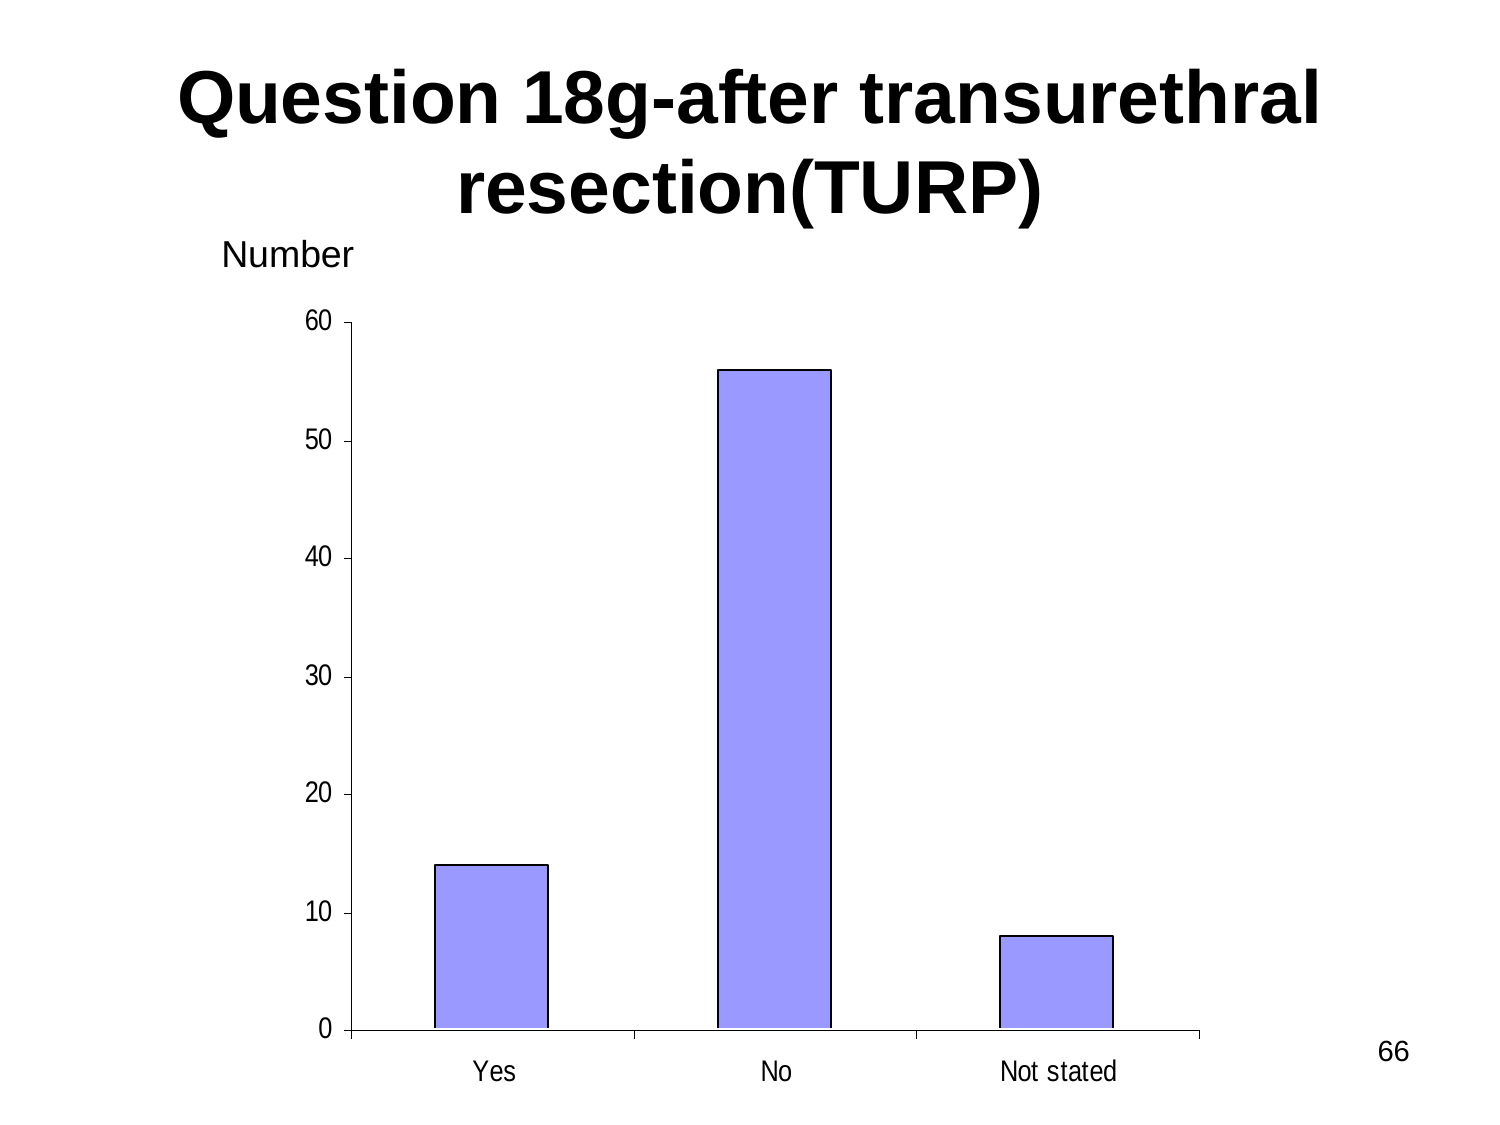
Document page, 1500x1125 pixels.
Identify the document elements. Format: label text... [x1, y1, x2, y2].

slide_number 66 [1233, 1024, 1426, 1103]
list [271, 262, 1229, 1125]
title Question 18g-after transurethral resection(TURP) [75, 45, 1425, 233]
text_box Number [206, 223, 391, 283]
